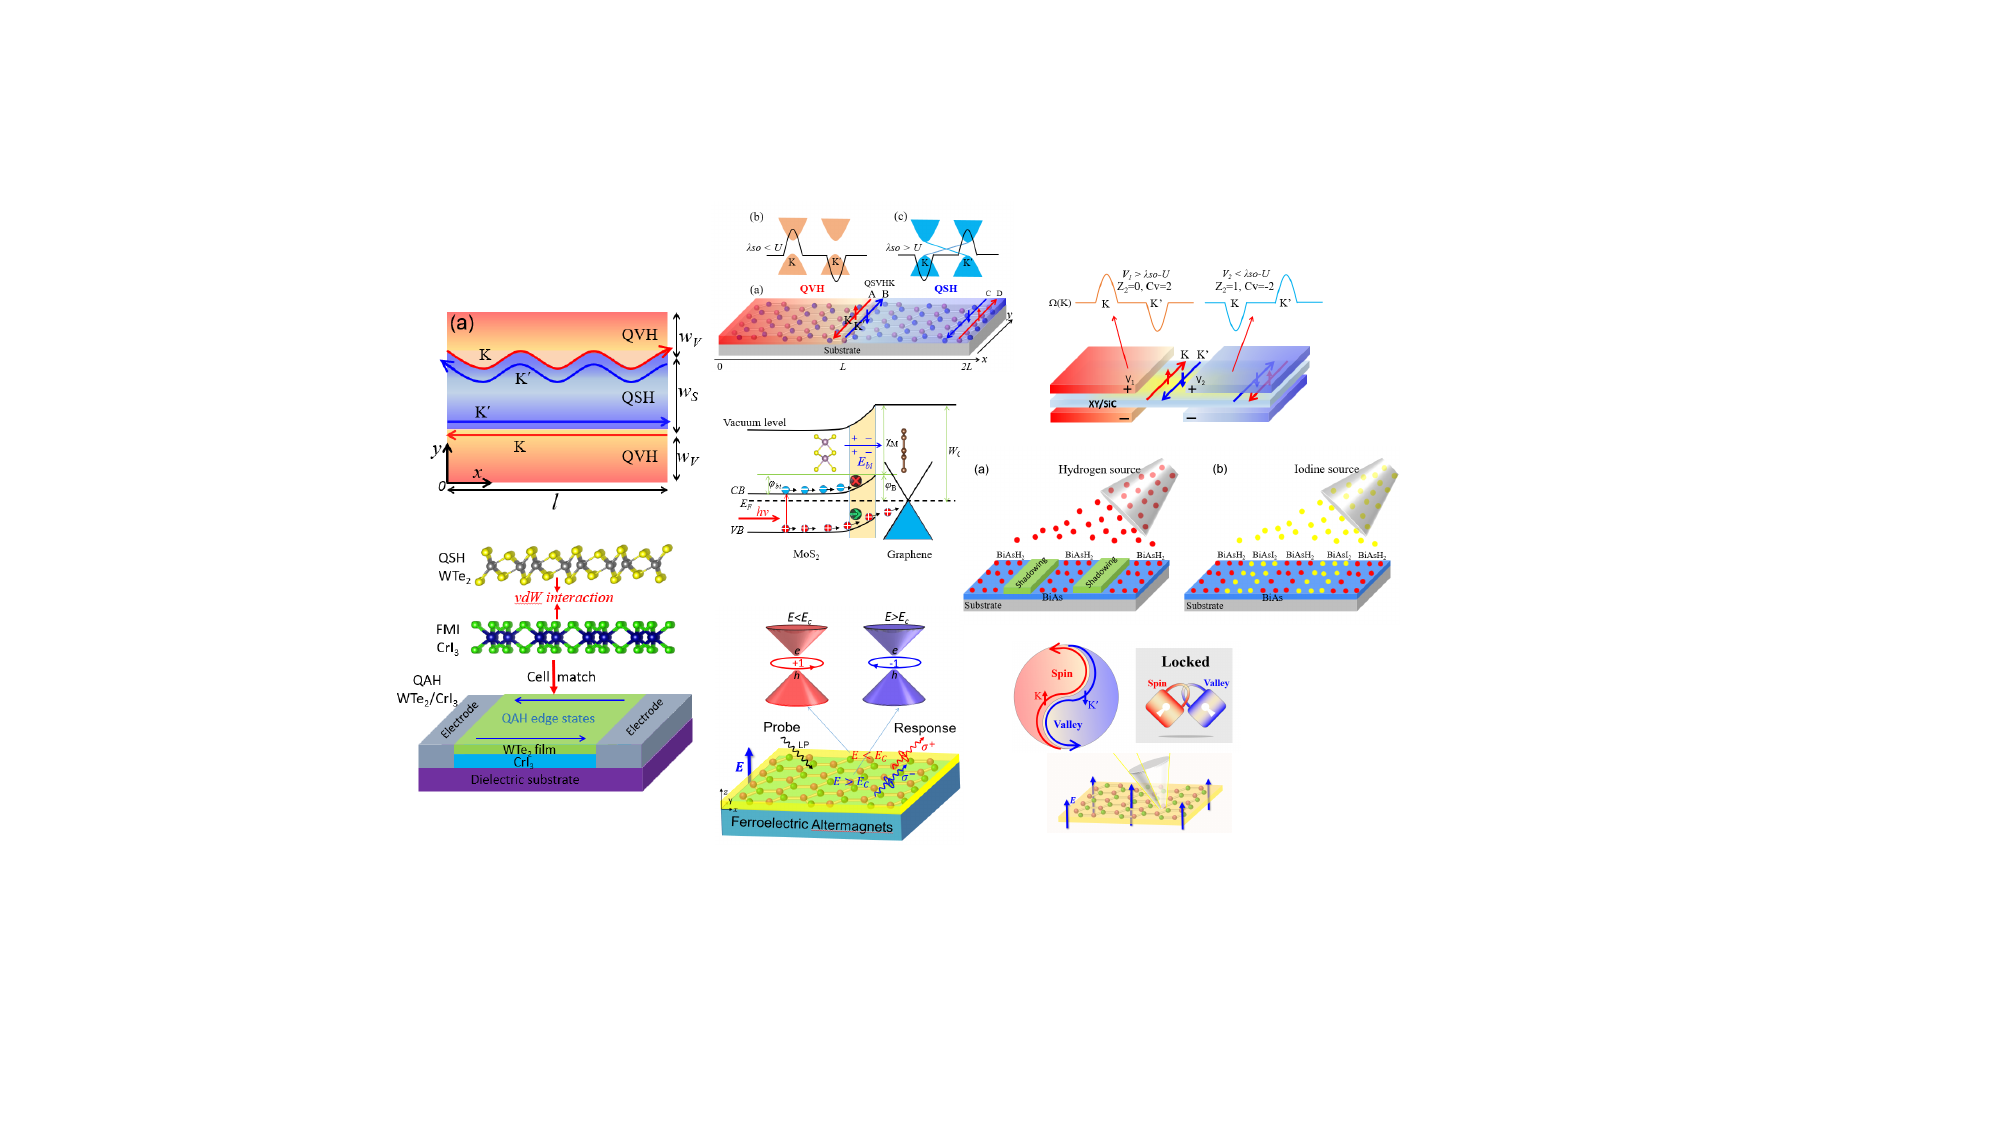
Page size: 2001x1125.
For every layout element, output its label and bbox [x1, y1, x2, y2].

picture [1012, 640, 1241, 833]
picture [714, 392, 1401, 845]
picture [1041, 258, 1326, 432]
picture [425, 200, 1015, 519]
picture [395, 535, 698, 806]
